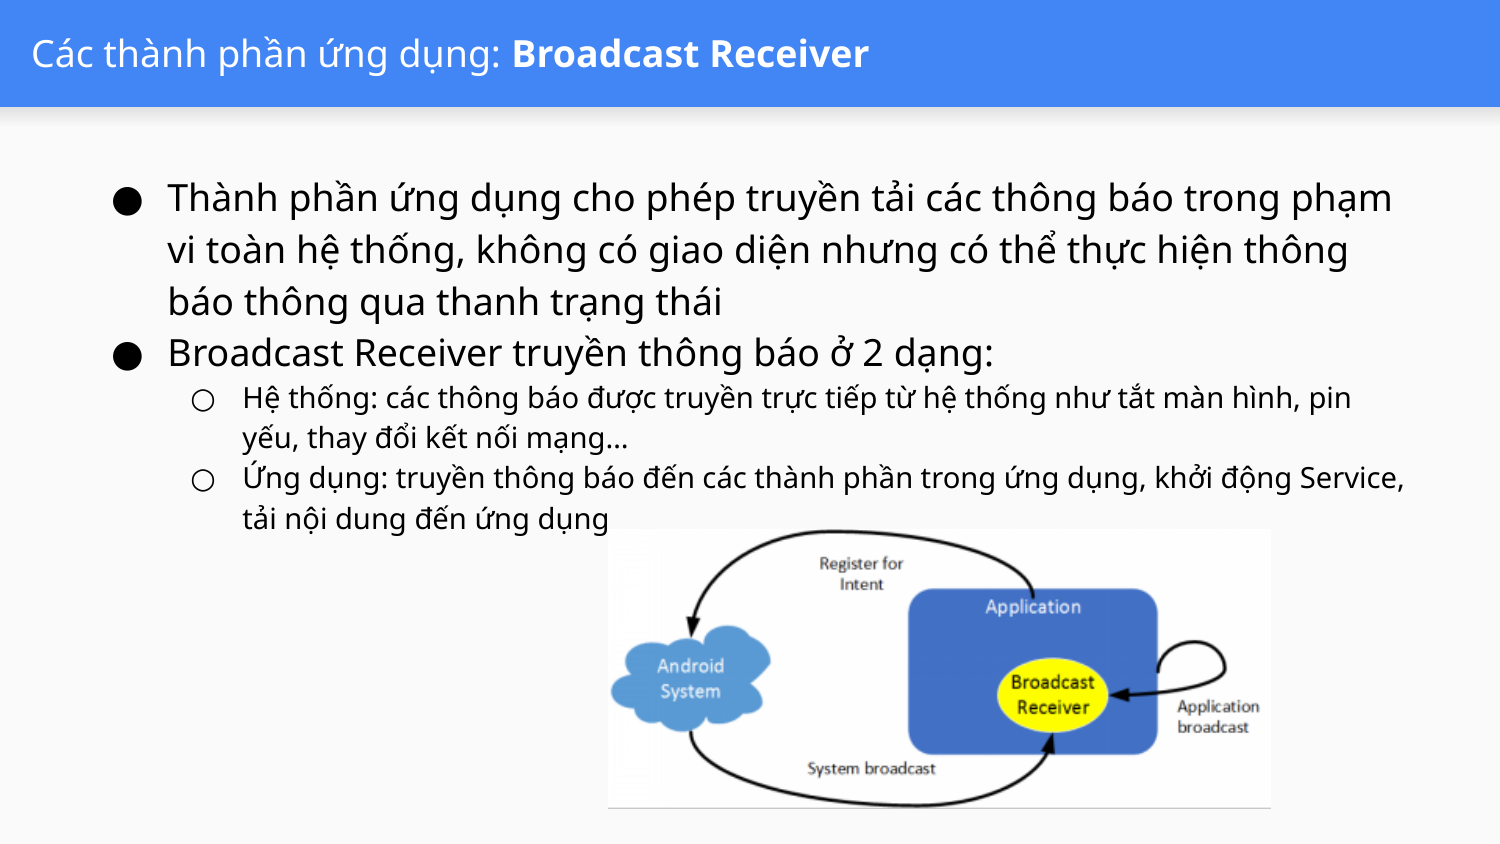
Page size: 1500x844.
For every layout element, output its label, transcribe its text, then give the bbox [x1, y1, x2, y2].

title Các thành phần ứng dụng: Broadcast Receiver [16, 2, 1464, 102]
picture [608, 529, 1272, 810]
list Thành phần ứng dụng cho phép truyền tải các thông báo trong phạm vi toàn hệ thống, không có giao diện nhưng có thể thực hiện thông báo thông qua thanh trạng thái Broadcast Receiver truyền thông báo ở 2 dạng: Hệ thống: các thông báo được truyền trực tiếp từ hệ thống như tắt màn hình, pin yếu, thay đổi kết nối mạng… Ứng dụng: truyền thông báo đến các thành phần trong ứng dụng, khởi động Service, tải nội dung đến ứng dụng [77, 152, 1427, 683]
